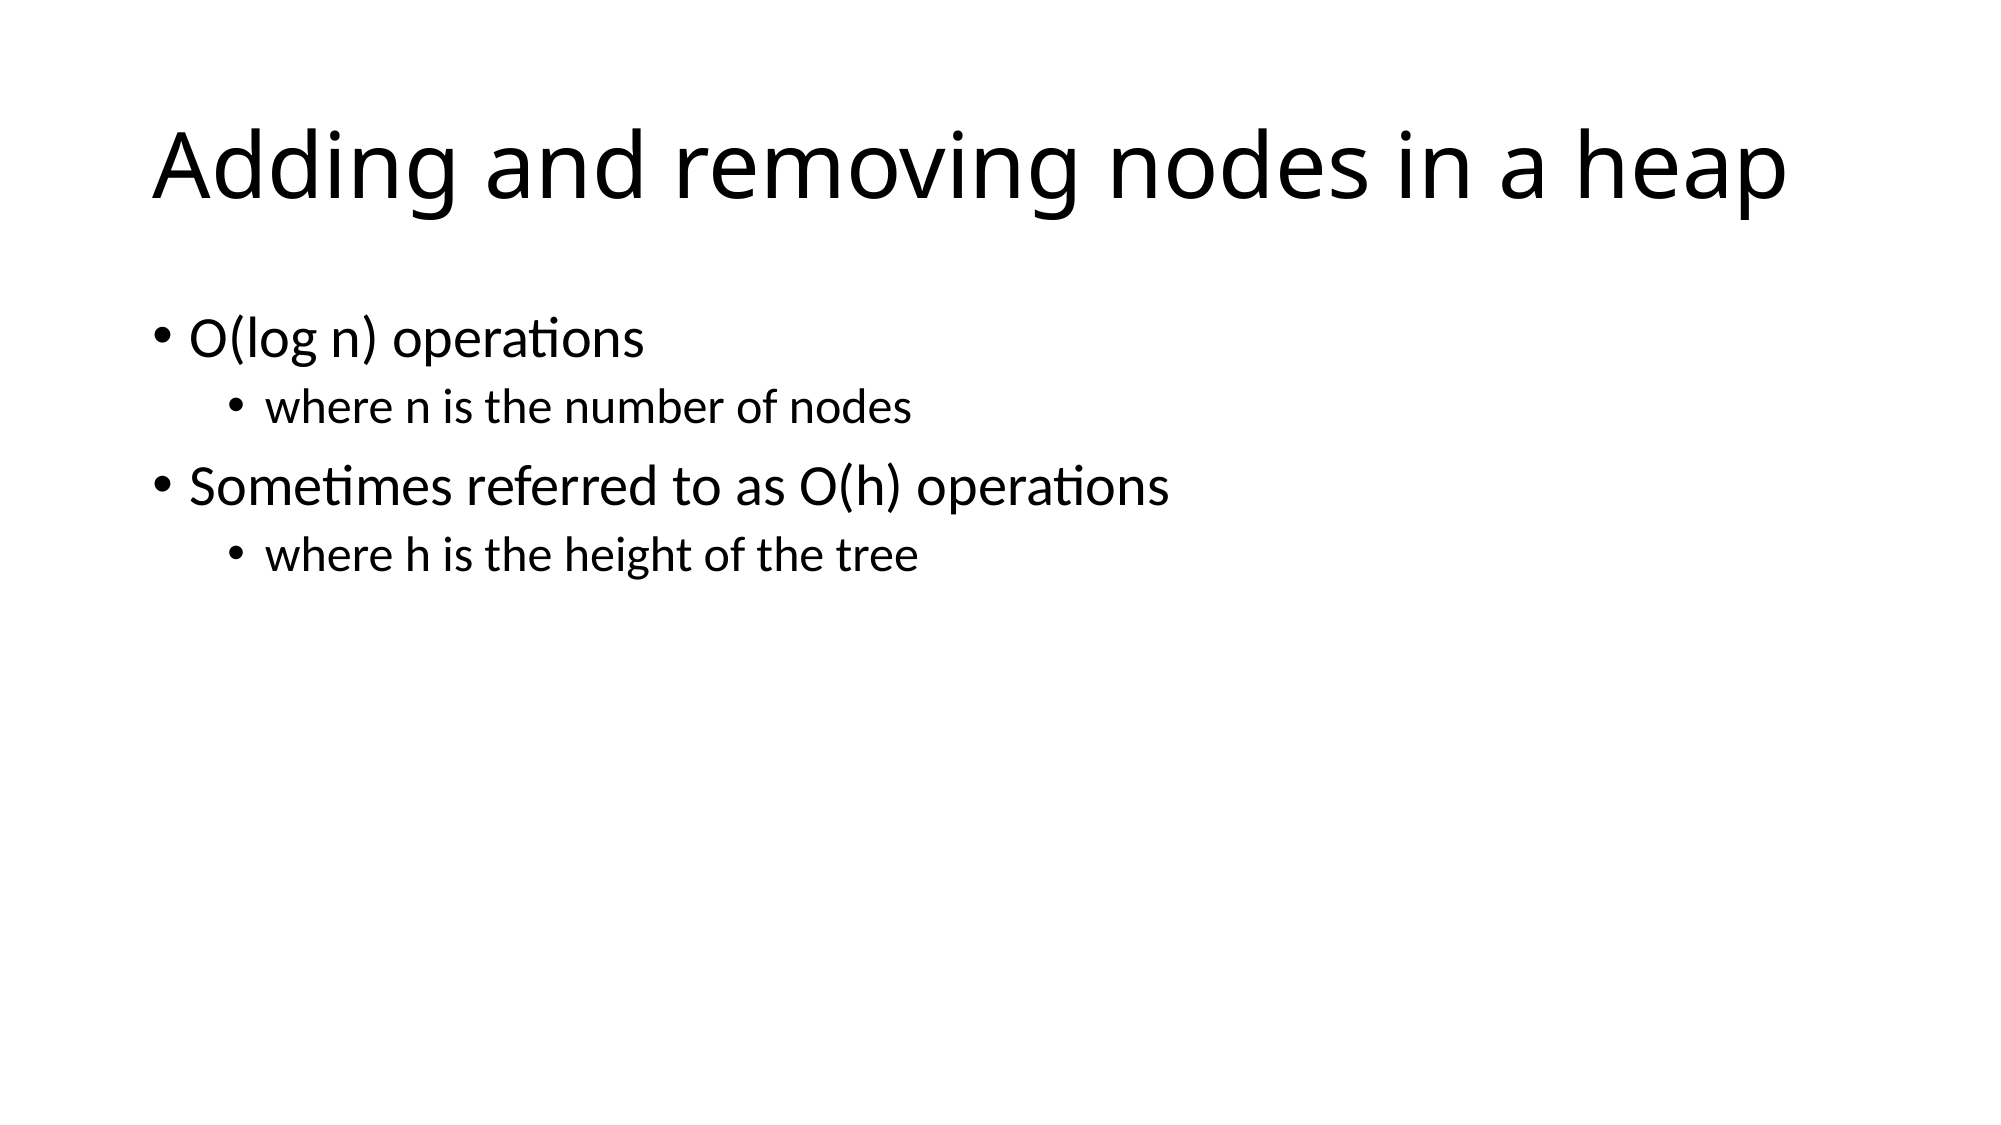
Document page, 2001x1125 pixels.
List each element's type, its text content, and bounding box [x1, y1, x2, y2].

list O(log n) operations where n is the number of nodes Sometimes referred to as O(h) operations where h is the height of the tree [137, 299, 1863, 1014]
title Adding and removing nodes in a heap [137, 59, 1863, 278]
